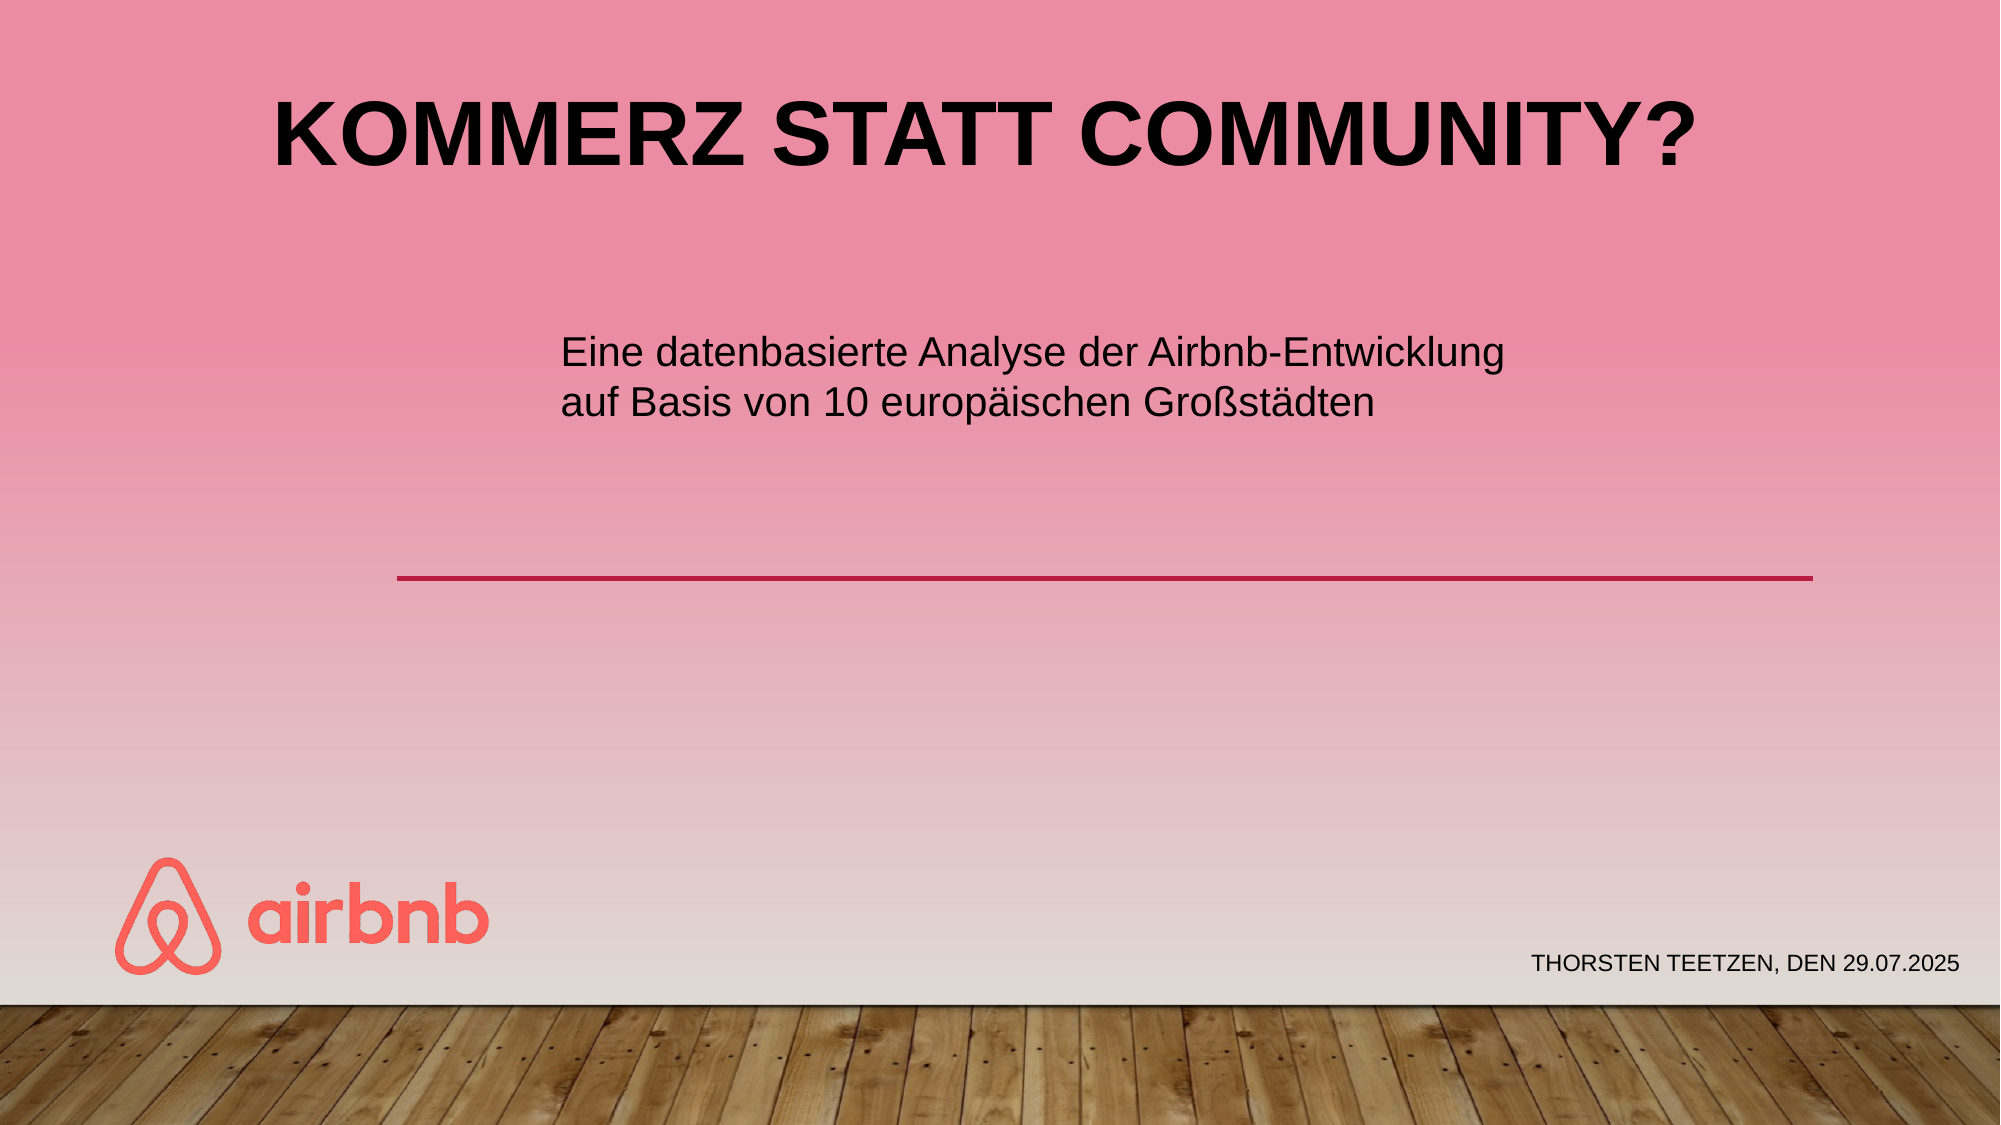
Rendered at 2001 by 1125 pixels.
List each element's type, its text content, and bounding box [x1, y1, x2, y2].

text_box Eine datenbasierte Analyse der Airbnb-Entwicklung auf Basis von 10 europäischen Großstädten [545, 317, 1526, 433]
title Kommerz statt Community? [0, 57, 2000, 263]
subtitle Thorsten Teetzen, den 29.07.2025 [1509, 927, 1979, 1000]
picture [0, 707, 2000, 1125]
